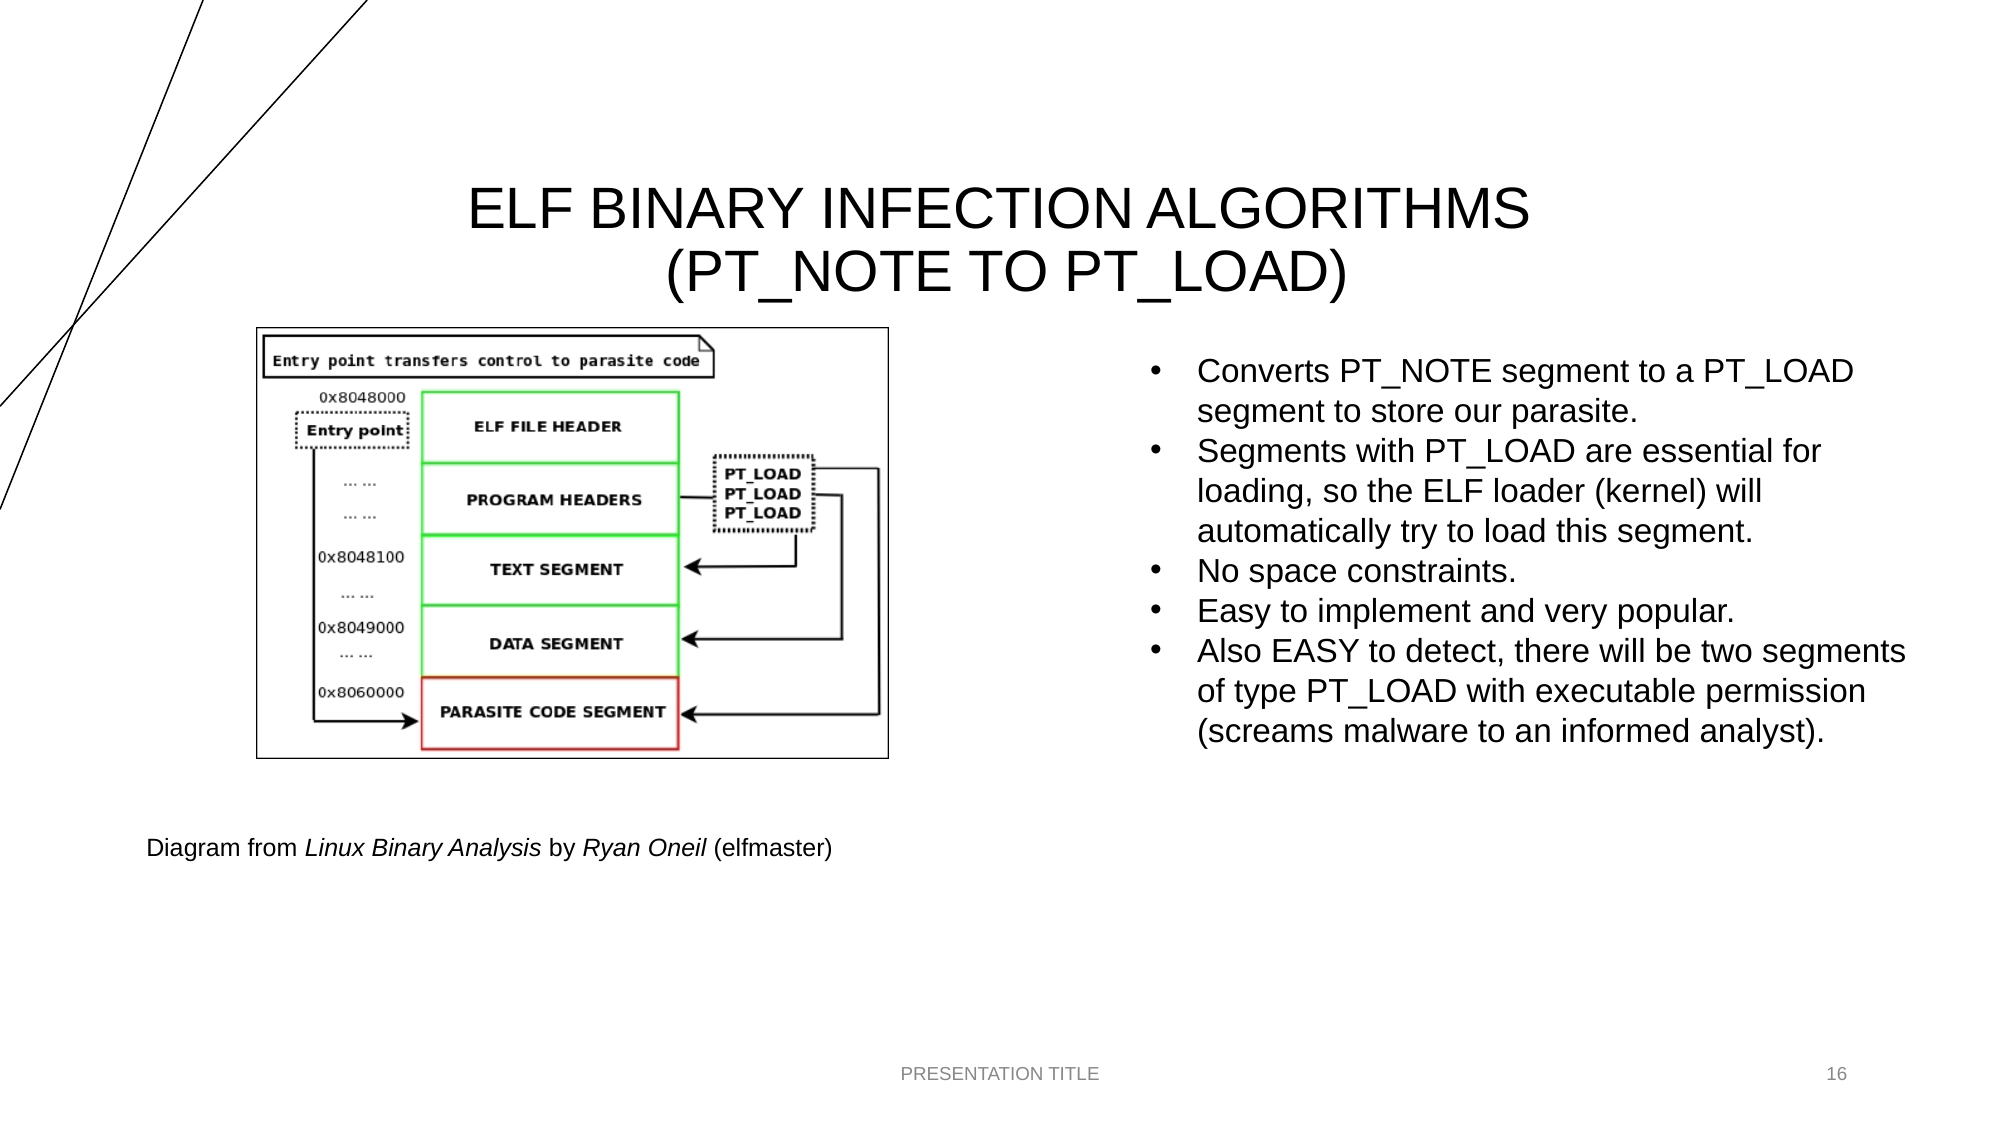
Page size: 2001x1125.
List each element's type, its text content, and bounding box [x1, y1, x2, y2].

picture [225, 319, 942, 804]
text_box Diagram from Linux Binary Analysis by Ryan Oneil (elfmaster) [131, 824, 1076, 870]
slide_number ‹#› [1412, 1042, 1863, 1103]
title ELF BINARY INFECTION ALGORITHMS (PT_NOTE TO PT_LOAD) [203, 85, 1797, 312]
footer PRESENTATION TITLE [662, 1042, 1338, 1103]
text_box Converts PT_NOTE segment to a PT_LOAD segment to store our parasite. Segments with PT_LOAD are essential for loading, so the ELF loader (kernel) will automatically try to load this segment. No space constraints. Easy to implement and very popular. Also EASY to detect, there will be two segments of type PT_LOAD with executable permission (screams malware to an informed analyst). [1135, 342, 1947, 757]
